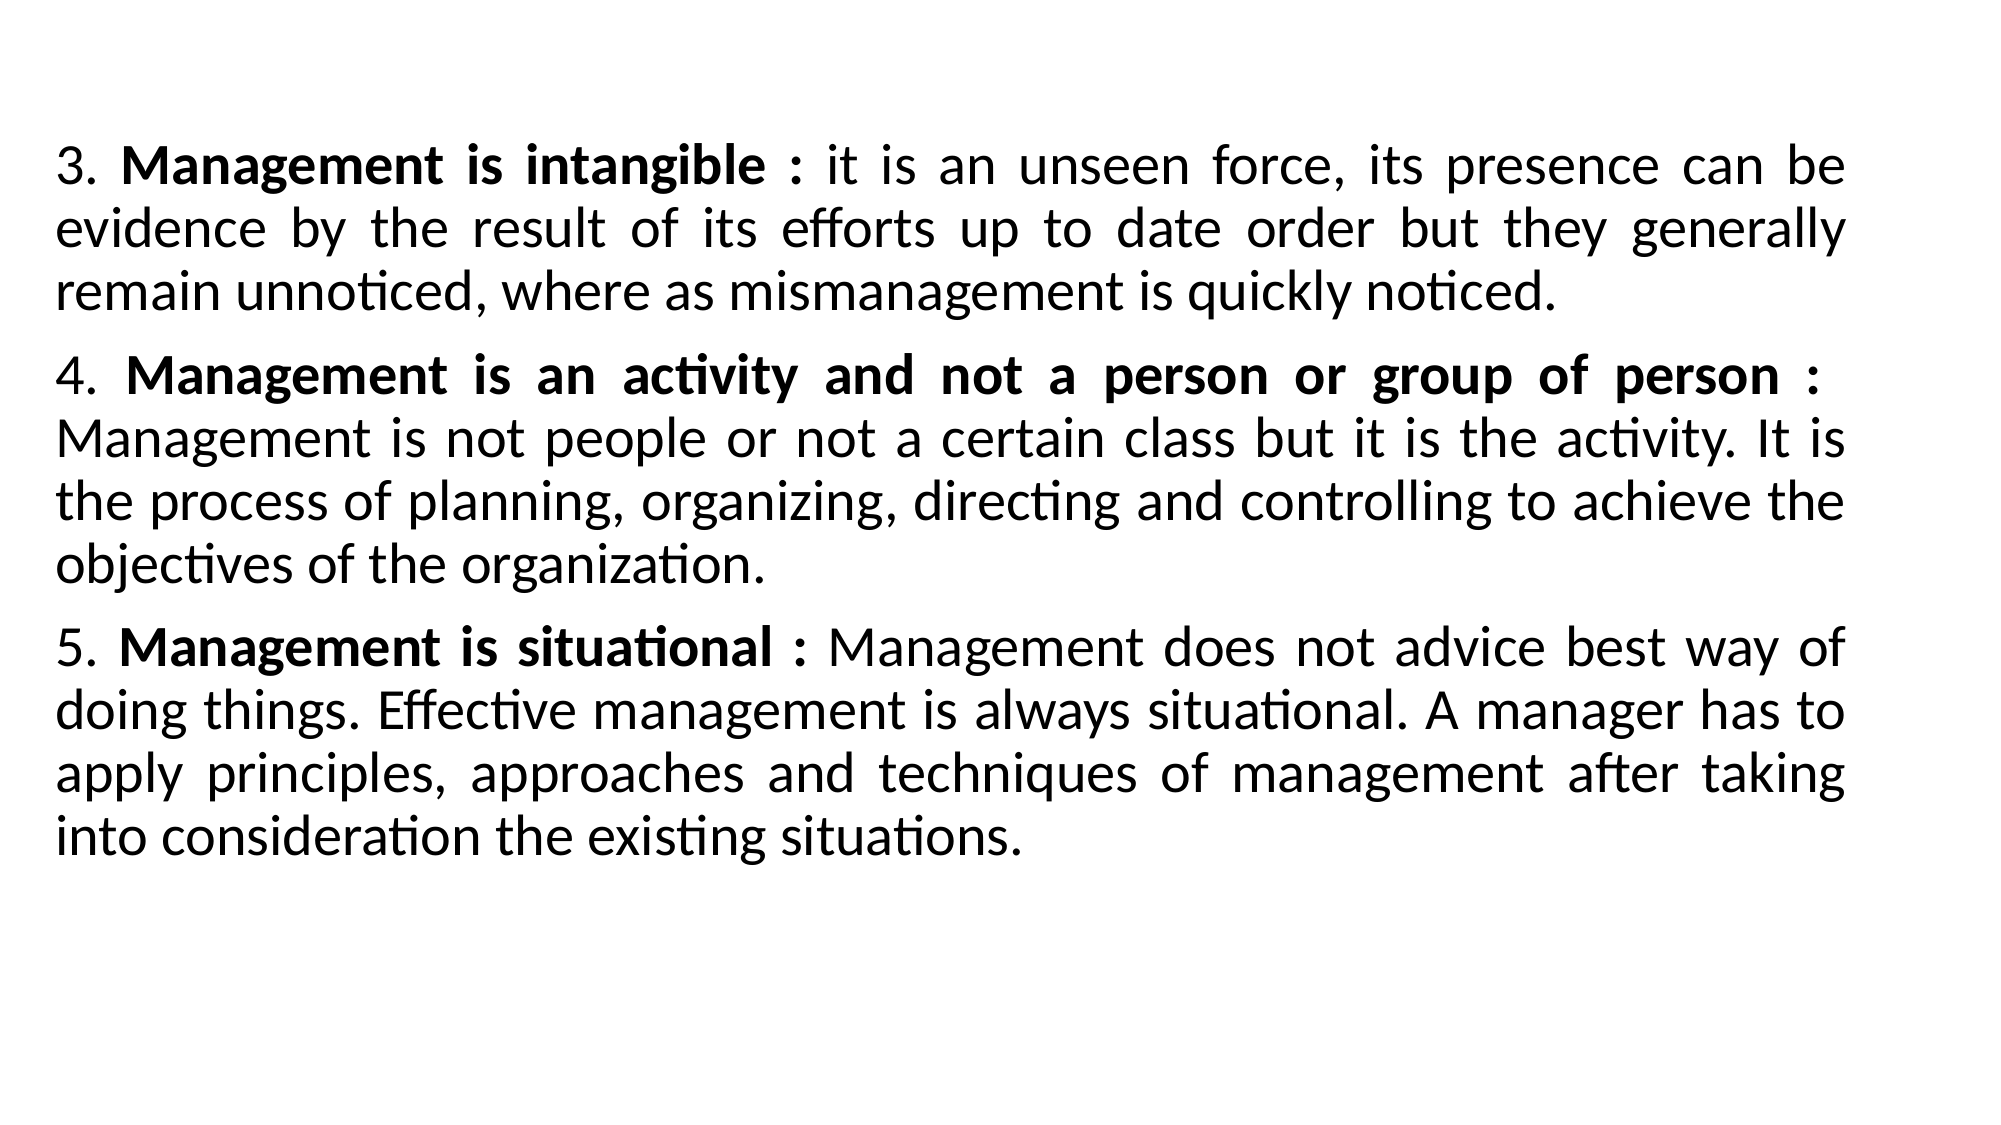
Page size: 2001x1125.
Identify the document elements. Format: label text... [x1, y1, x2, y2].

list 3. Management is intangible : it is an unseen force, its presence can be evidence by the result of its efforts up to date order but they generally remain unnoticed, where as mismanagement is quickly noticed. 4. Management is an activity and not a person or group of person : Management is not people or not a certain class but it is the activity. It is the process of planning, organizing, directing and controlling to achieve the objectives of the organization. 5. Management is situational : Management does not advice best way of doing things. Effective management is always situational. A manager has to apply principles, approaches and techniques of management after taking into consideration the existing situations. [40, 126, 1863, 1014]
